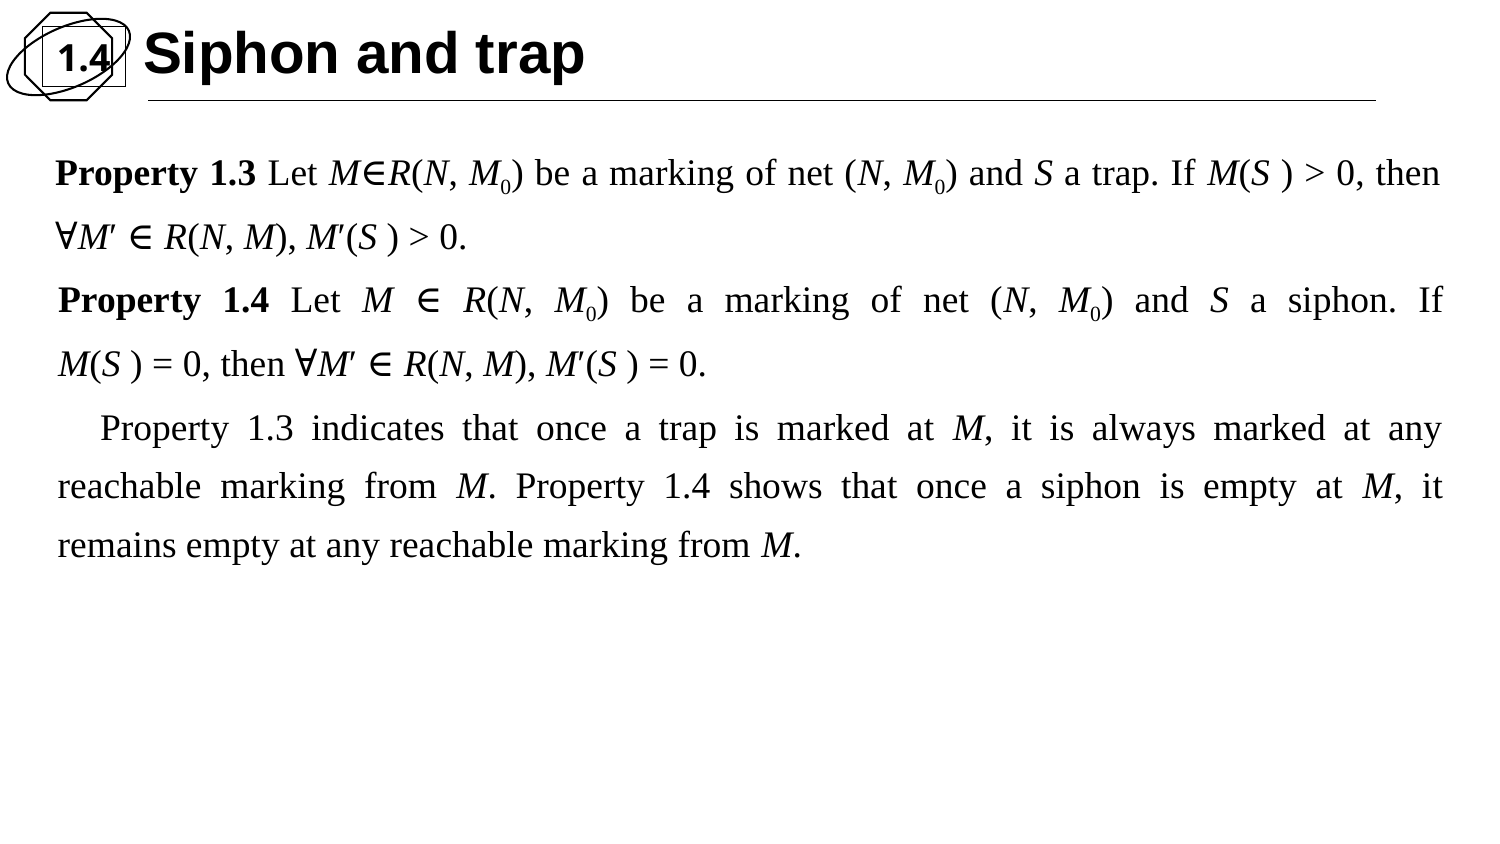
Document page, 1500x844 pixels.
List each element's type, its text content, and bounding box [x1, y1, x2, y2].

text_box Property 1.3 Let M∈R(N, M0) be a marking of net (N, M0) and S a trap. If M(S ) > 0, then ∀M′ ∈ R(N, M), M′(S ) > 0. [40, 124, 1456, 265]
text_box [2, 12, 135, 101]
text_box Property 1.3 indicates that once a trap is marked at M, it is always marked at any reachable marking from M. Property 1.4 shows that once a siphon is empty at M, it remains empty at any reachable marking from M. [42, 381, 1458, 573]
text_box Property 1.4 Let M ∈ R(N, M0) be a marking of net (N, M0) and S a siphon. If M(S ) = 0, then ∀M′ ∈ R(N, M), M′(S ) = 0. [43, 251, 1459, 392]
text_box Siphon and trap [135, 0, 986, 101]
